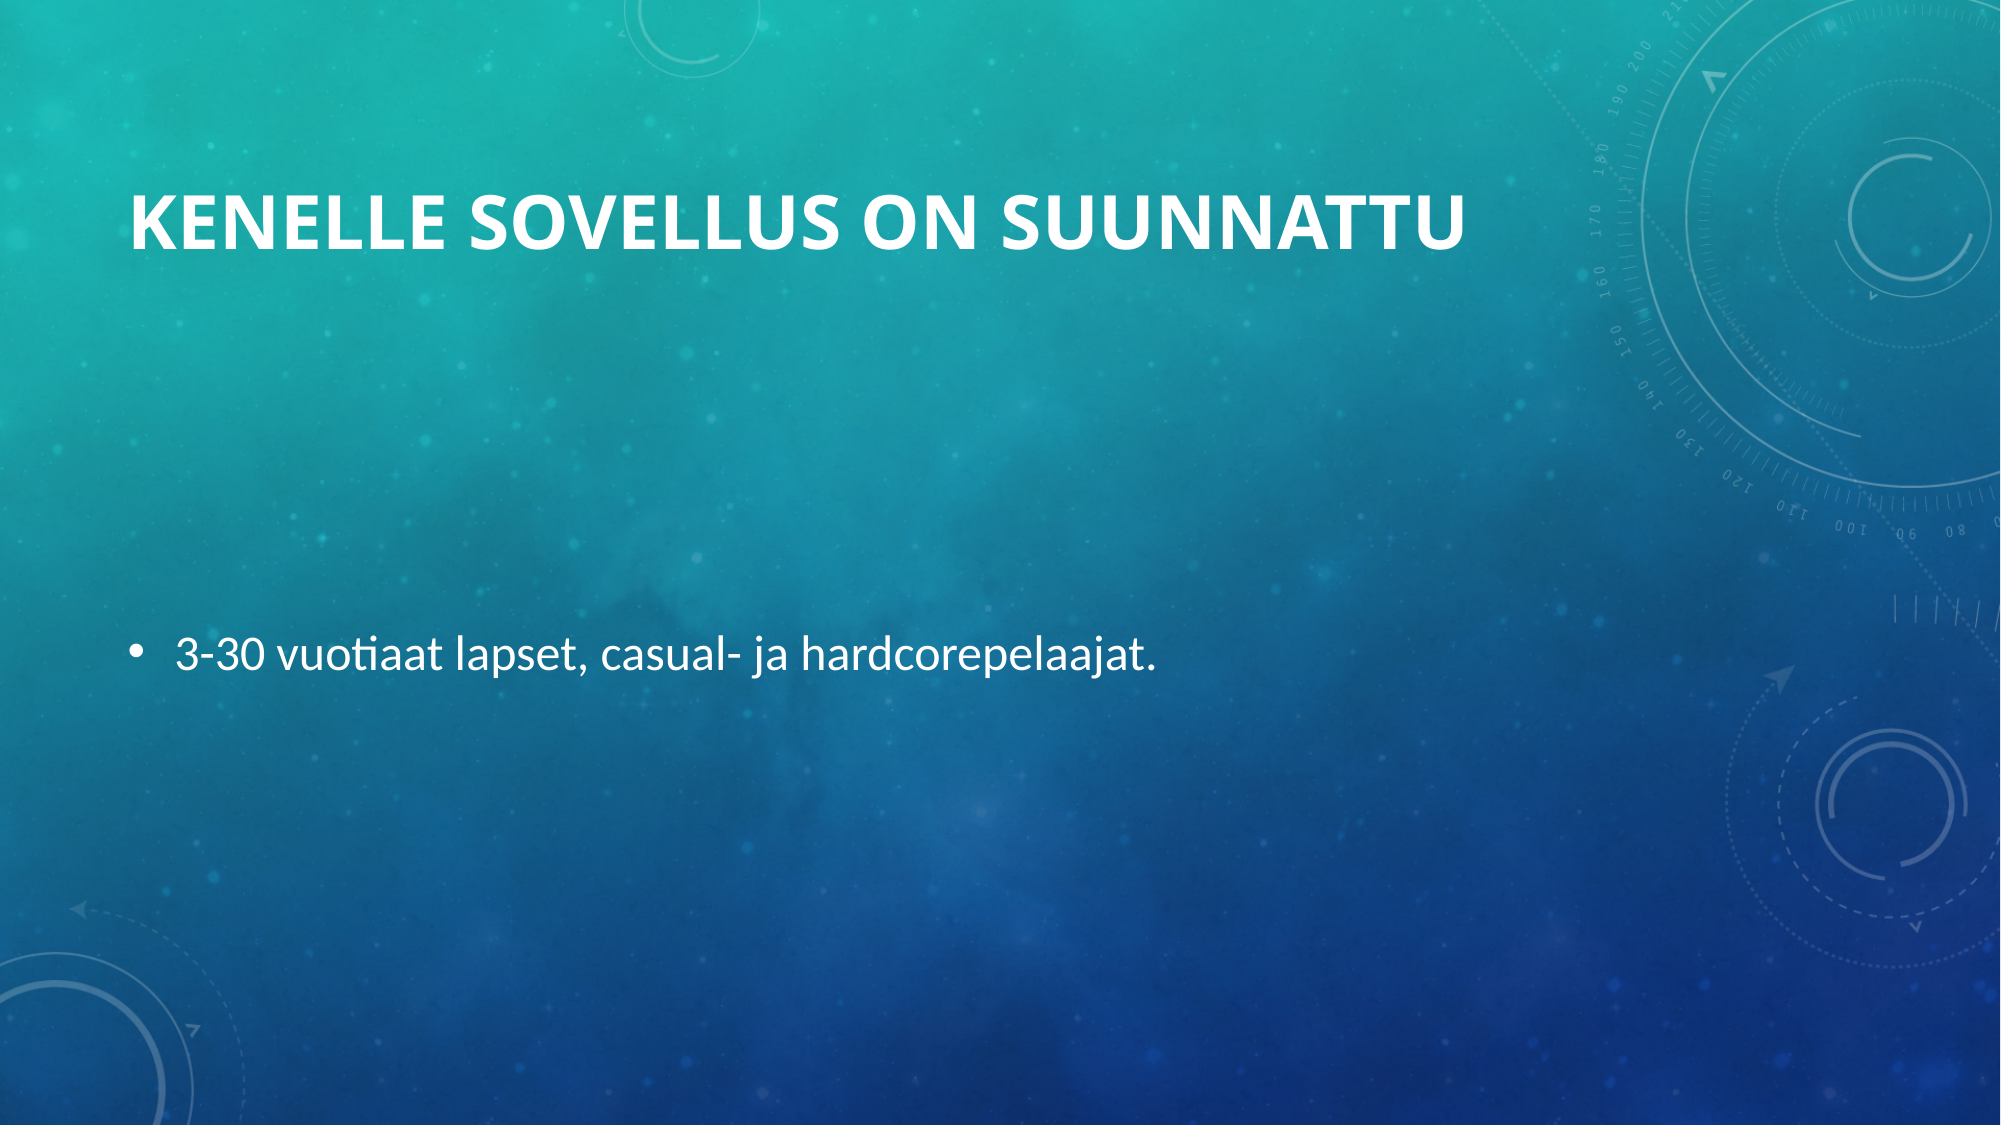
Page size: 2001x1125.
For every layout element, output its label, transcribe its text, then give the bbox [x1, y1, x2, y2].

picture [0, 0, 2001, 1125]
title Kenelle sovellus on suunnattu [112, 99, 1775, 339]
list 3-30 vuotiaat lapset, casual- ja hardcorepelaajat. [112, 351, 1775, 950]
